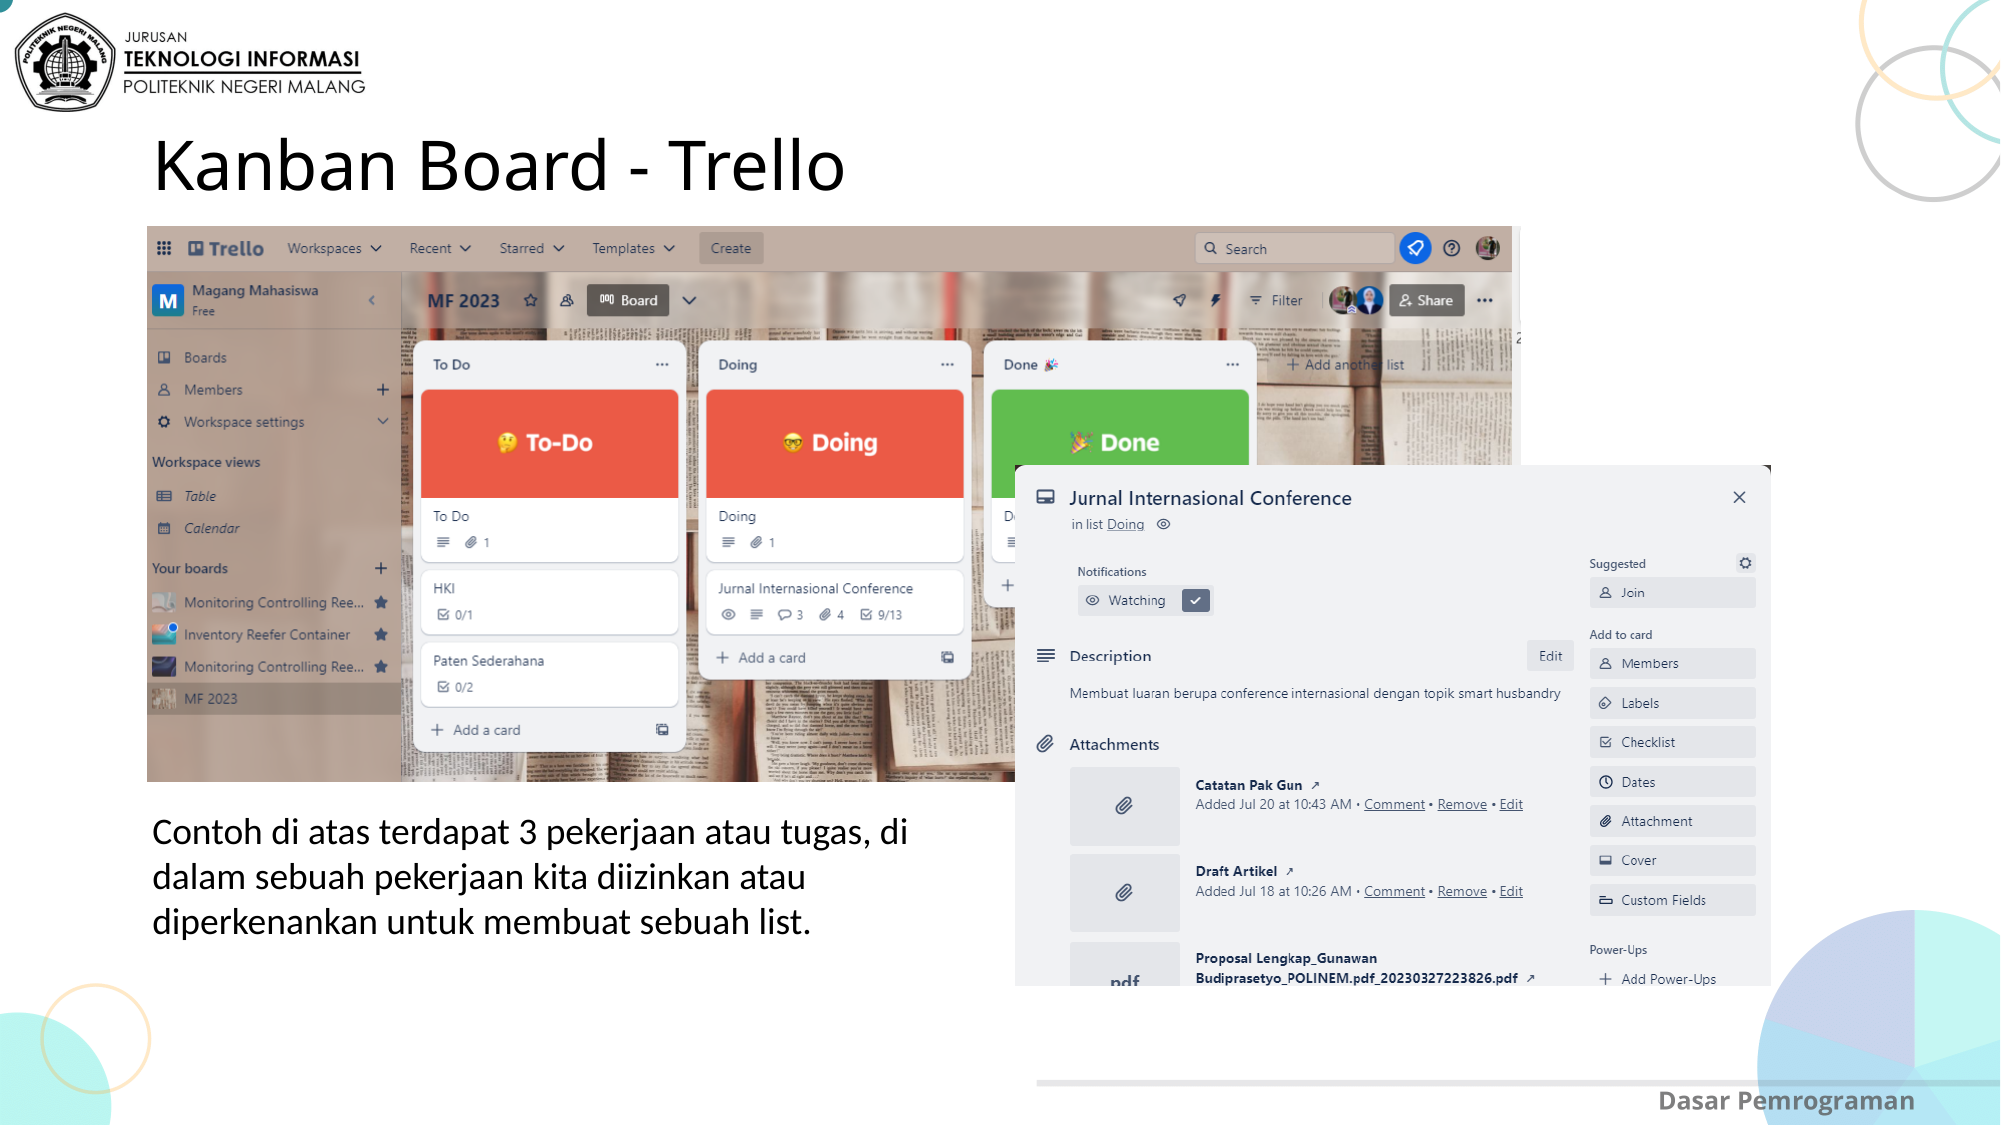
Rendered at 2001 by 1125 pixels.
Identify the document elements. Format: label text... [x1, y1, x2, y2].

picture [0, 0, 2001, 1125]
text_box Contoh di atas terdapat 3 pekerjaan atau tugas, di dalam sebuah pekerjaan kita diizinkan atau diperkenankan untuk membuat sebuah list. [137, 799, 1007, 950]
title Kanban Board - Trello [137, 59, 1863, 278]
